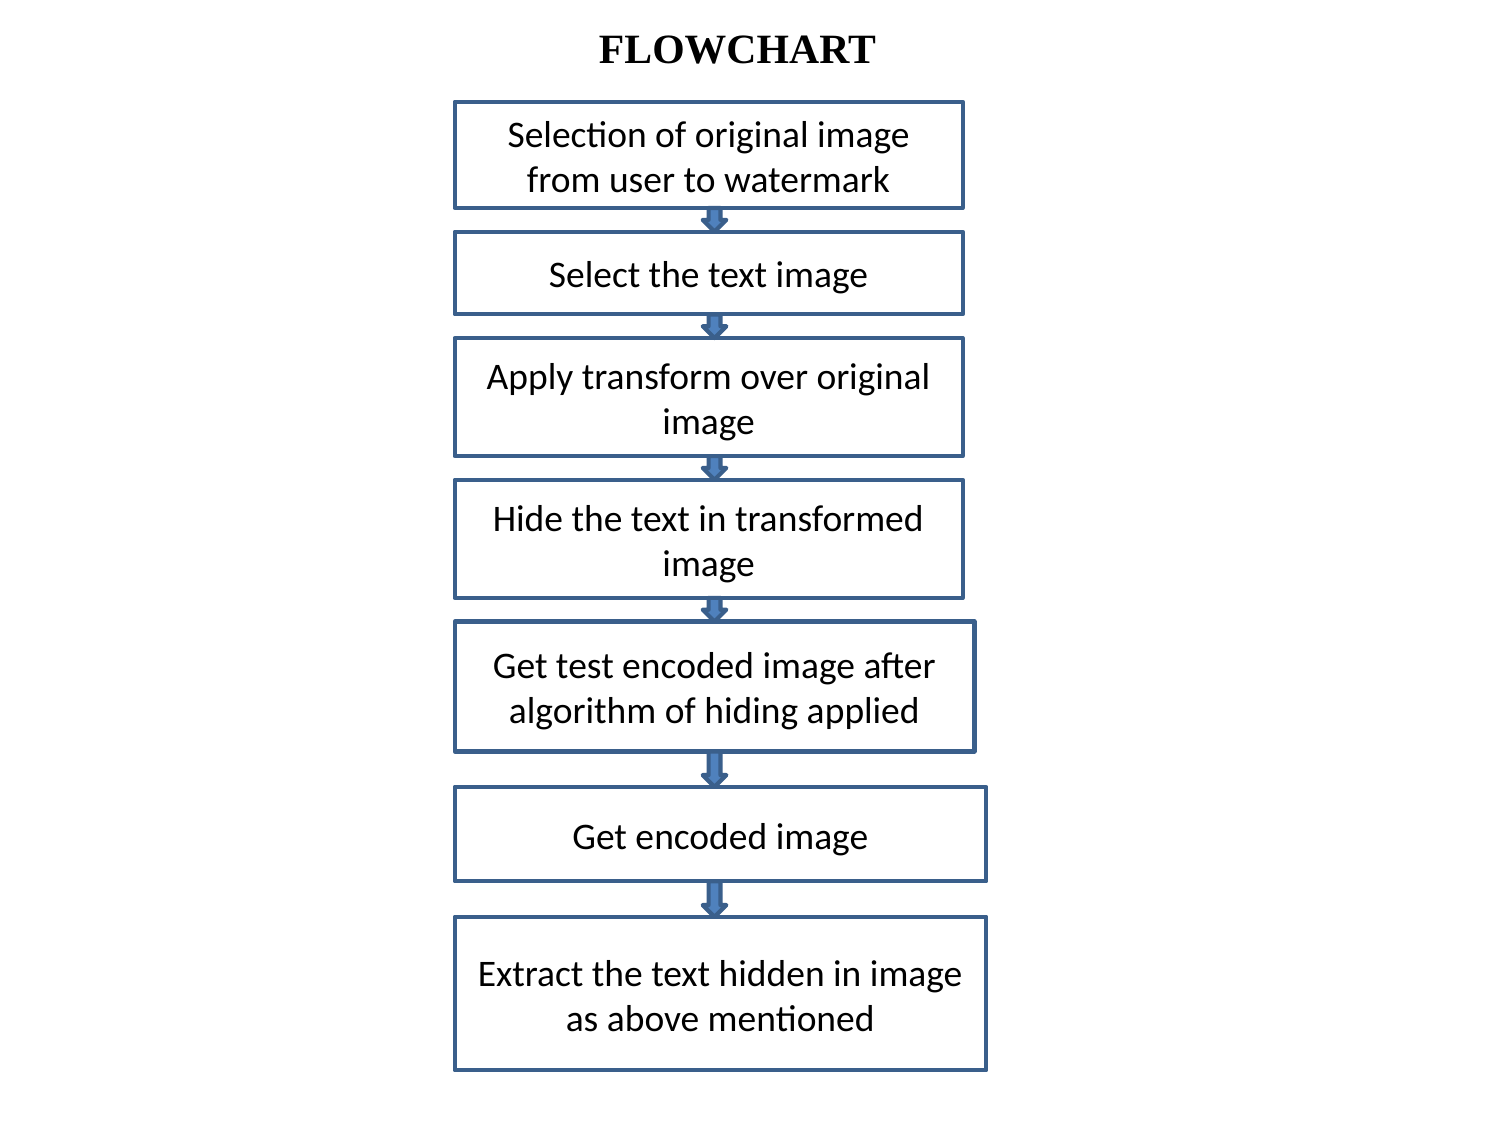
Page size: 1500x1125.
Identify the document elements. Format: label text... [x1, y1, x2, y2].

text_box Get encoded image [453, 785, 988, 883]
text_box Apply transform over original image [453, 336, 965, 458]
text_box Hide the text in transformed image [453, 478, 965, 600]
text_box [700, 879, 729, 919]
text_box Select the text image [453, 230, 965, 316]
title FLOWCHART [110, 0, 1365, 114]
text_box [700, 205, 729, 234]
text_box [700, 312, 729, 341]
text_box Selection of original image from user to watermark [453, 100, 965, 210]
text_box Get test encoded image after algorithm of hiding applied [453, 619, 977, 754]
text_box [700, 749, 729, 789]
text_box [700, 454, 729, 482]
text_box Extract the text hidden in image as above mentioned [453, 915, 988, 1072]
text_box [700, 595, 729, 624]
